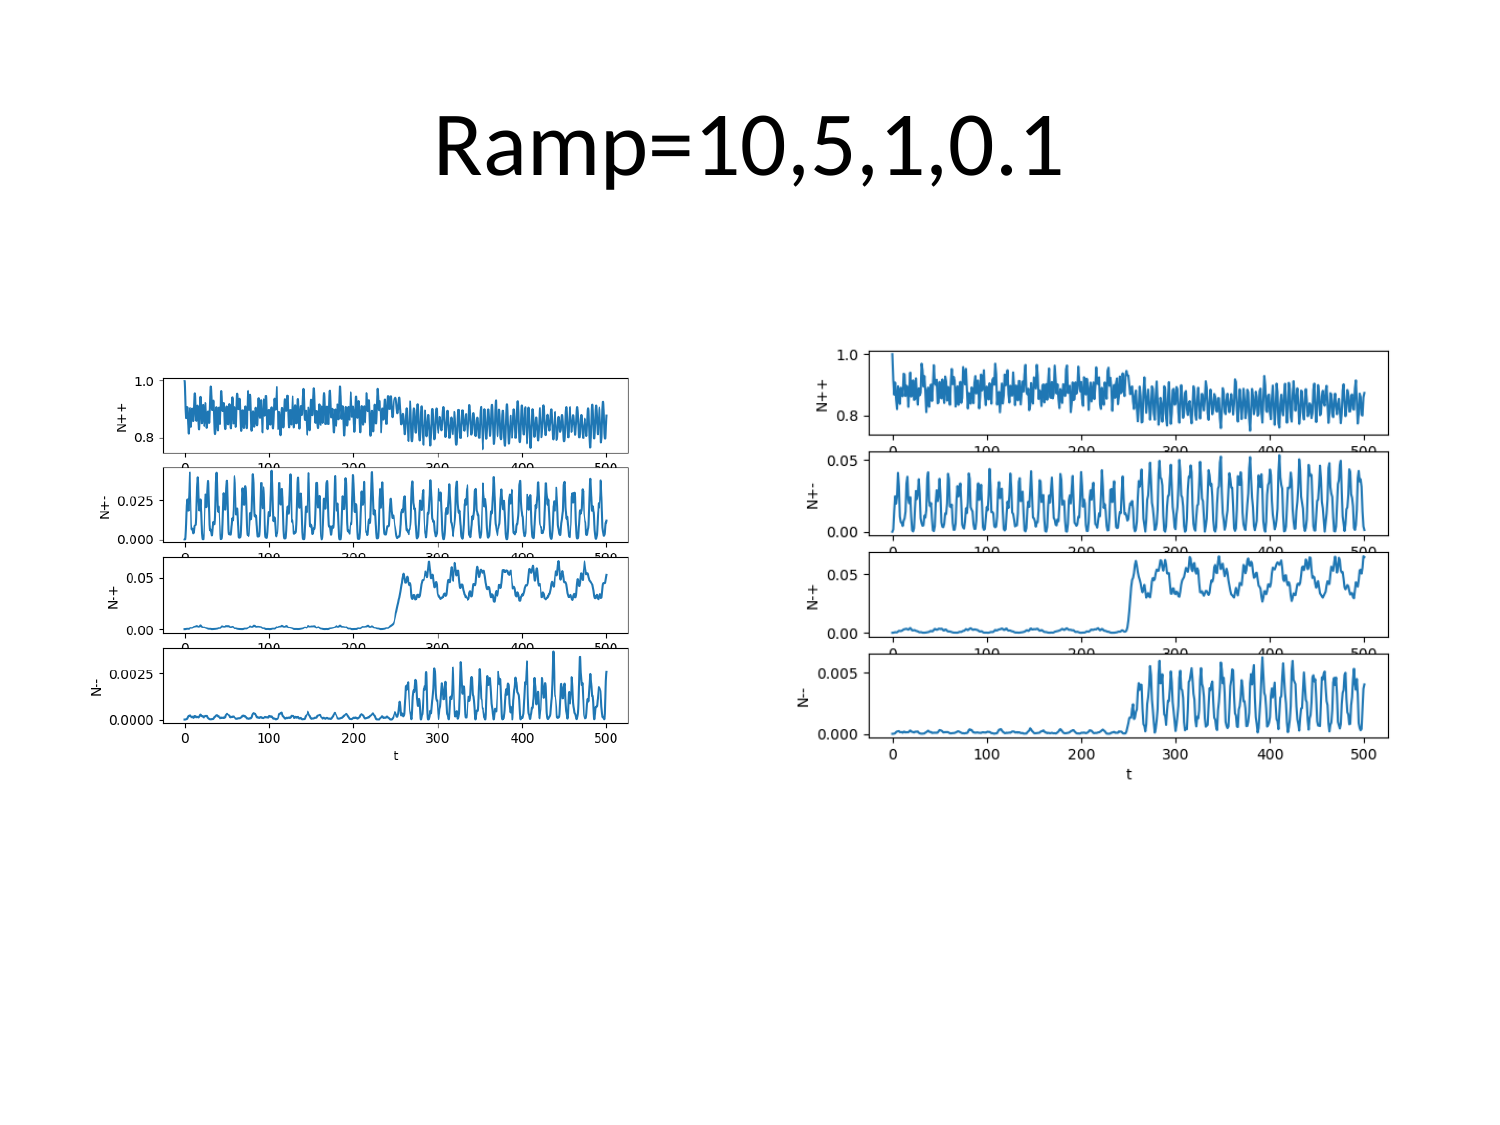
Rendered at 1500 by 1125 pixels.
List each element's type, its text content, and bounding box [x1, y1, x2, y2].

title Ramp=10,5,1,0.1 [75, 45, 1425, 233]
picture [785, 290, 1455, 793]
picture [88, 322, 687, 773]
